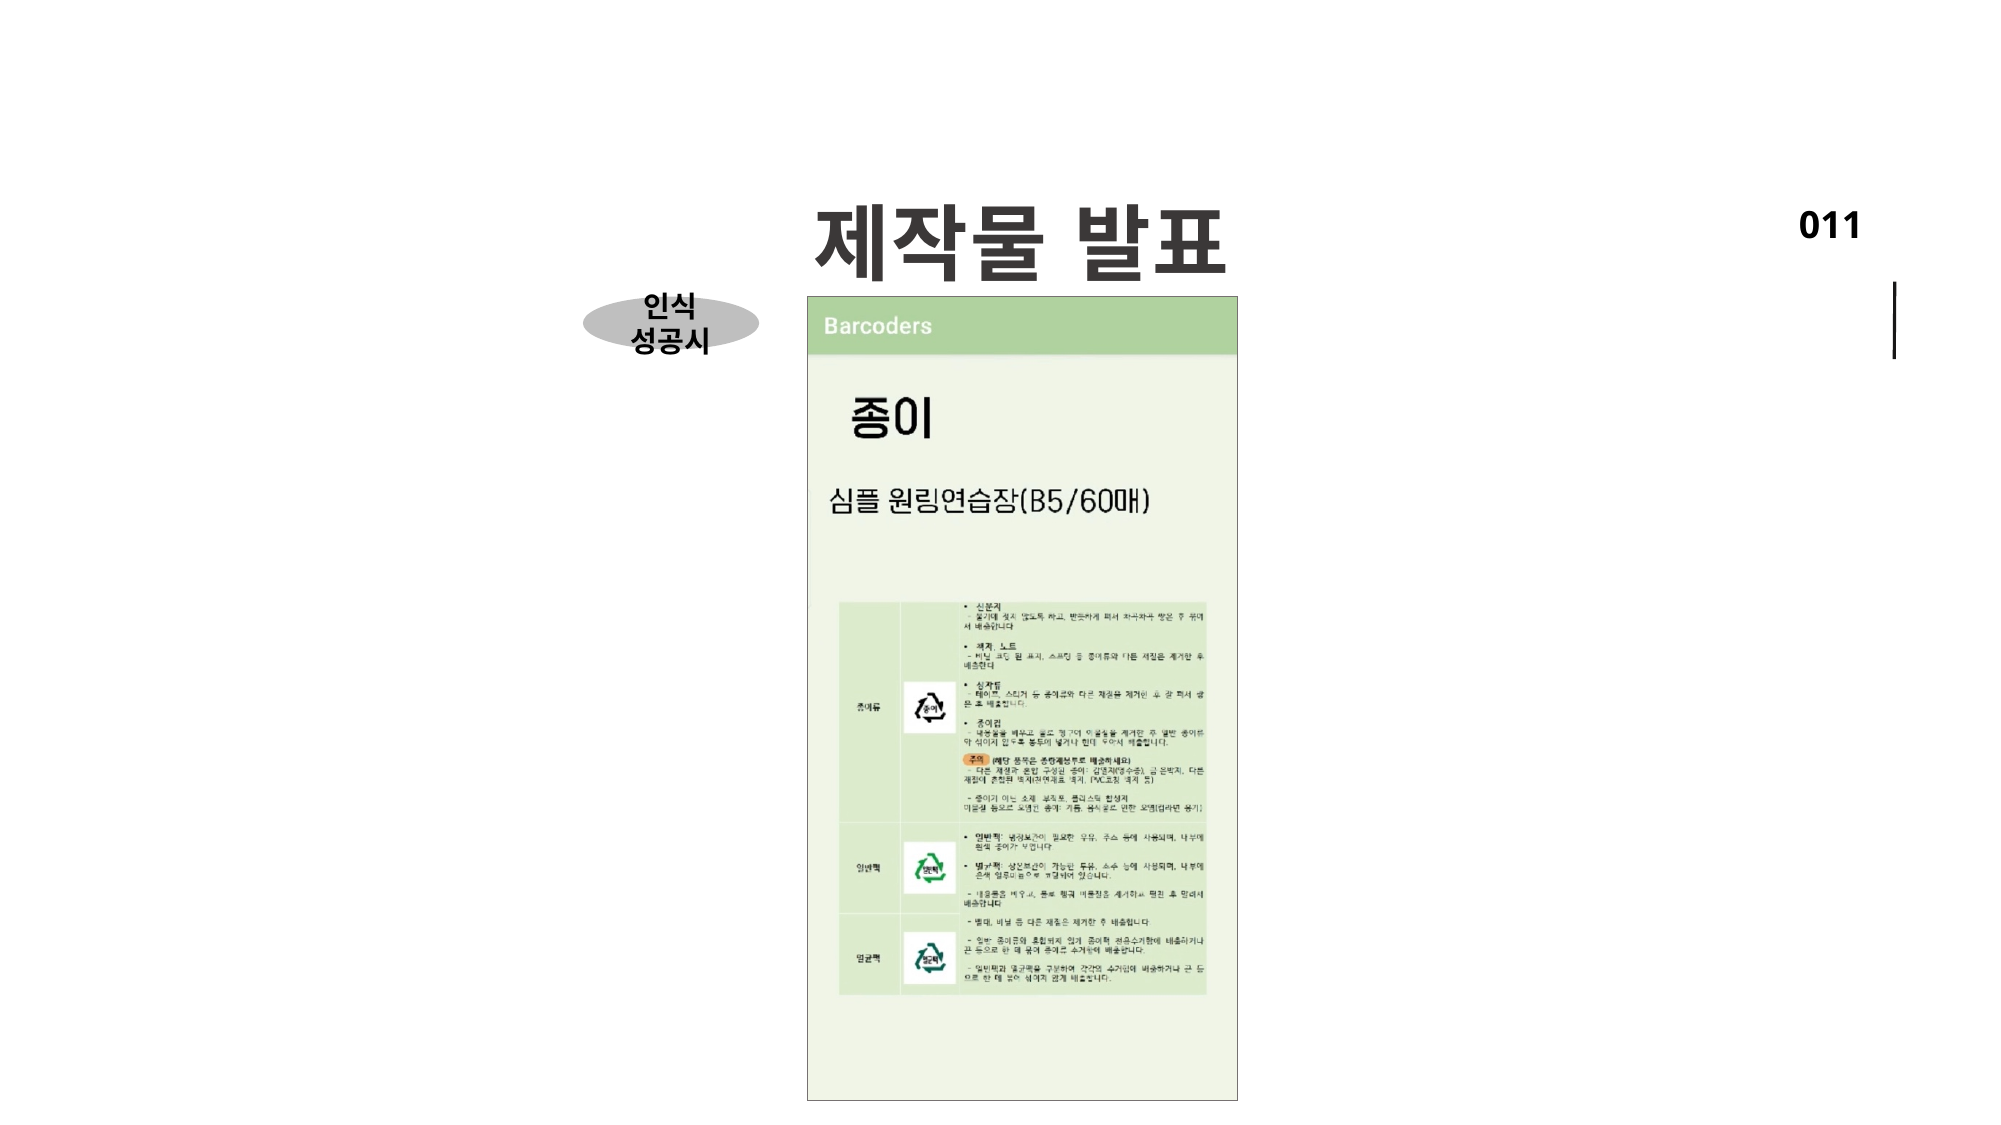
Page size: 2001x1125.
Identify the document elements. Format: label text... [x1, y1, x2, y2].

picture [807, 296, 1238, 1101]
text_box 제작물 발표 [370, 195, 1672, 329]
text_box 인식 성공시 [581, 295, 761, 351]
